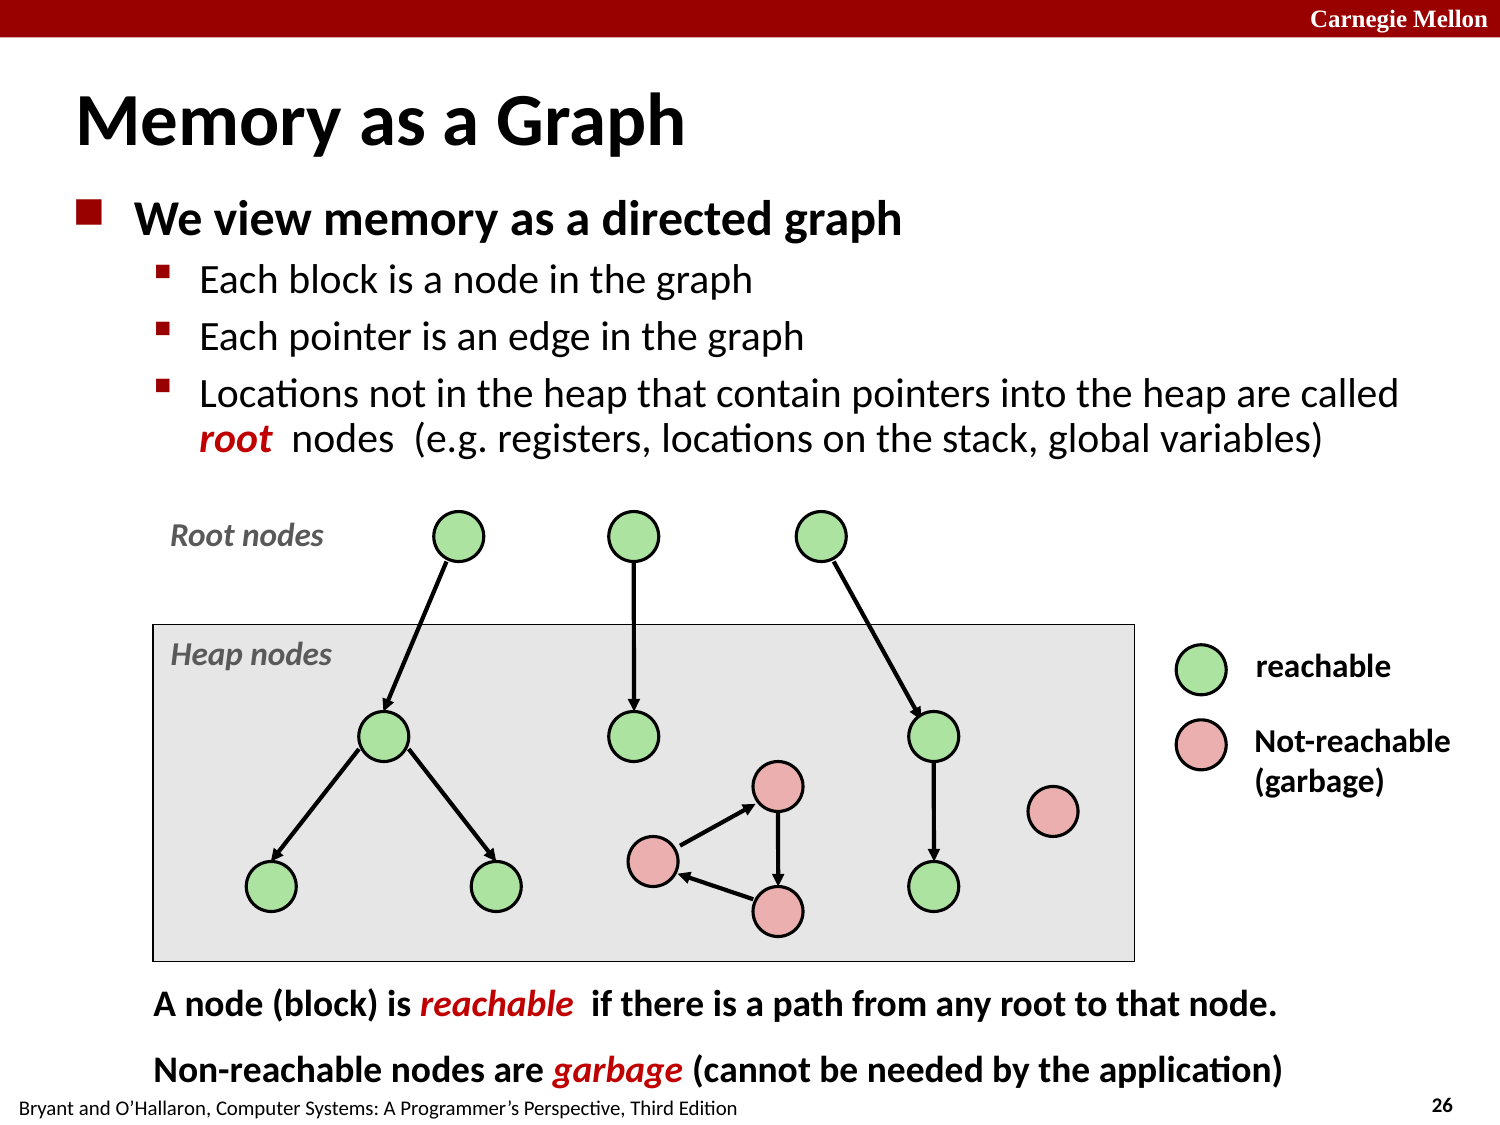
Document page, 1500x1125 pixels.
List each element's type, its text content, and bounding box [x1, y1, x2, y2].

text_box [628, 836, 679, 887]
text_box Not-reachable (garbage) [1239, 711, 1467, 807]
text_box [271, 748, 360, 861]
text_box [1176, 719, 1227, 770]
text_box A node (block) is reachable if there is a path from any root to that node. Non-reachable nodes are garbage (cannot be needed by the application) [138, 974, 1353, 1113]
text_box [833, 561, 921, 717]
text_box [153, 624, 1135, 962]
text_box [471, 861, 522, 912]
text_box [246, 861, 297, 912]
title Memory as a Graph [60, 74, 1101, 170]
text_box [771, 811, 785, 887]
text_box [608, 711, 659, 762]
text_box [408, 748, 497, 861]
text_box [382, 561, 447, 711]
text_box [1028, 786, 1079, 837]
text_box [627, 561, 641, 711]
text_box [358, 711, 409, 762]
text_box [908, 861, 959, 912]
text_box Heap nodes [155, 623, 348, 680]
text_box [927, 761, 941, 861]
text_box [433, 511, 484, 562]
text_box [908, 711, 959, 762]
text_box reachable [1240, 636, 1407, 692]
text_box [796, 511, 847, 562]
text_box [677, 871, 754, 900]
text_box Root nodes [155, 505, 339, 561]
text_box [679, 803, 756, 846]
text_box [608, 511, 659, 562]
text_box [753, 761, 804, 812]
list We view memory as a directed graph Each block is a node in the graph Each pointer is an edge in the graph Locations not in the heap that contain pointers into the heap are called root nodes (e.g. registers, locations on the stack, global variables) [62, 187, 1453, 442]
text_box [753, 886, 804, 937]
text_box [1176, 644, 1227, 695]
